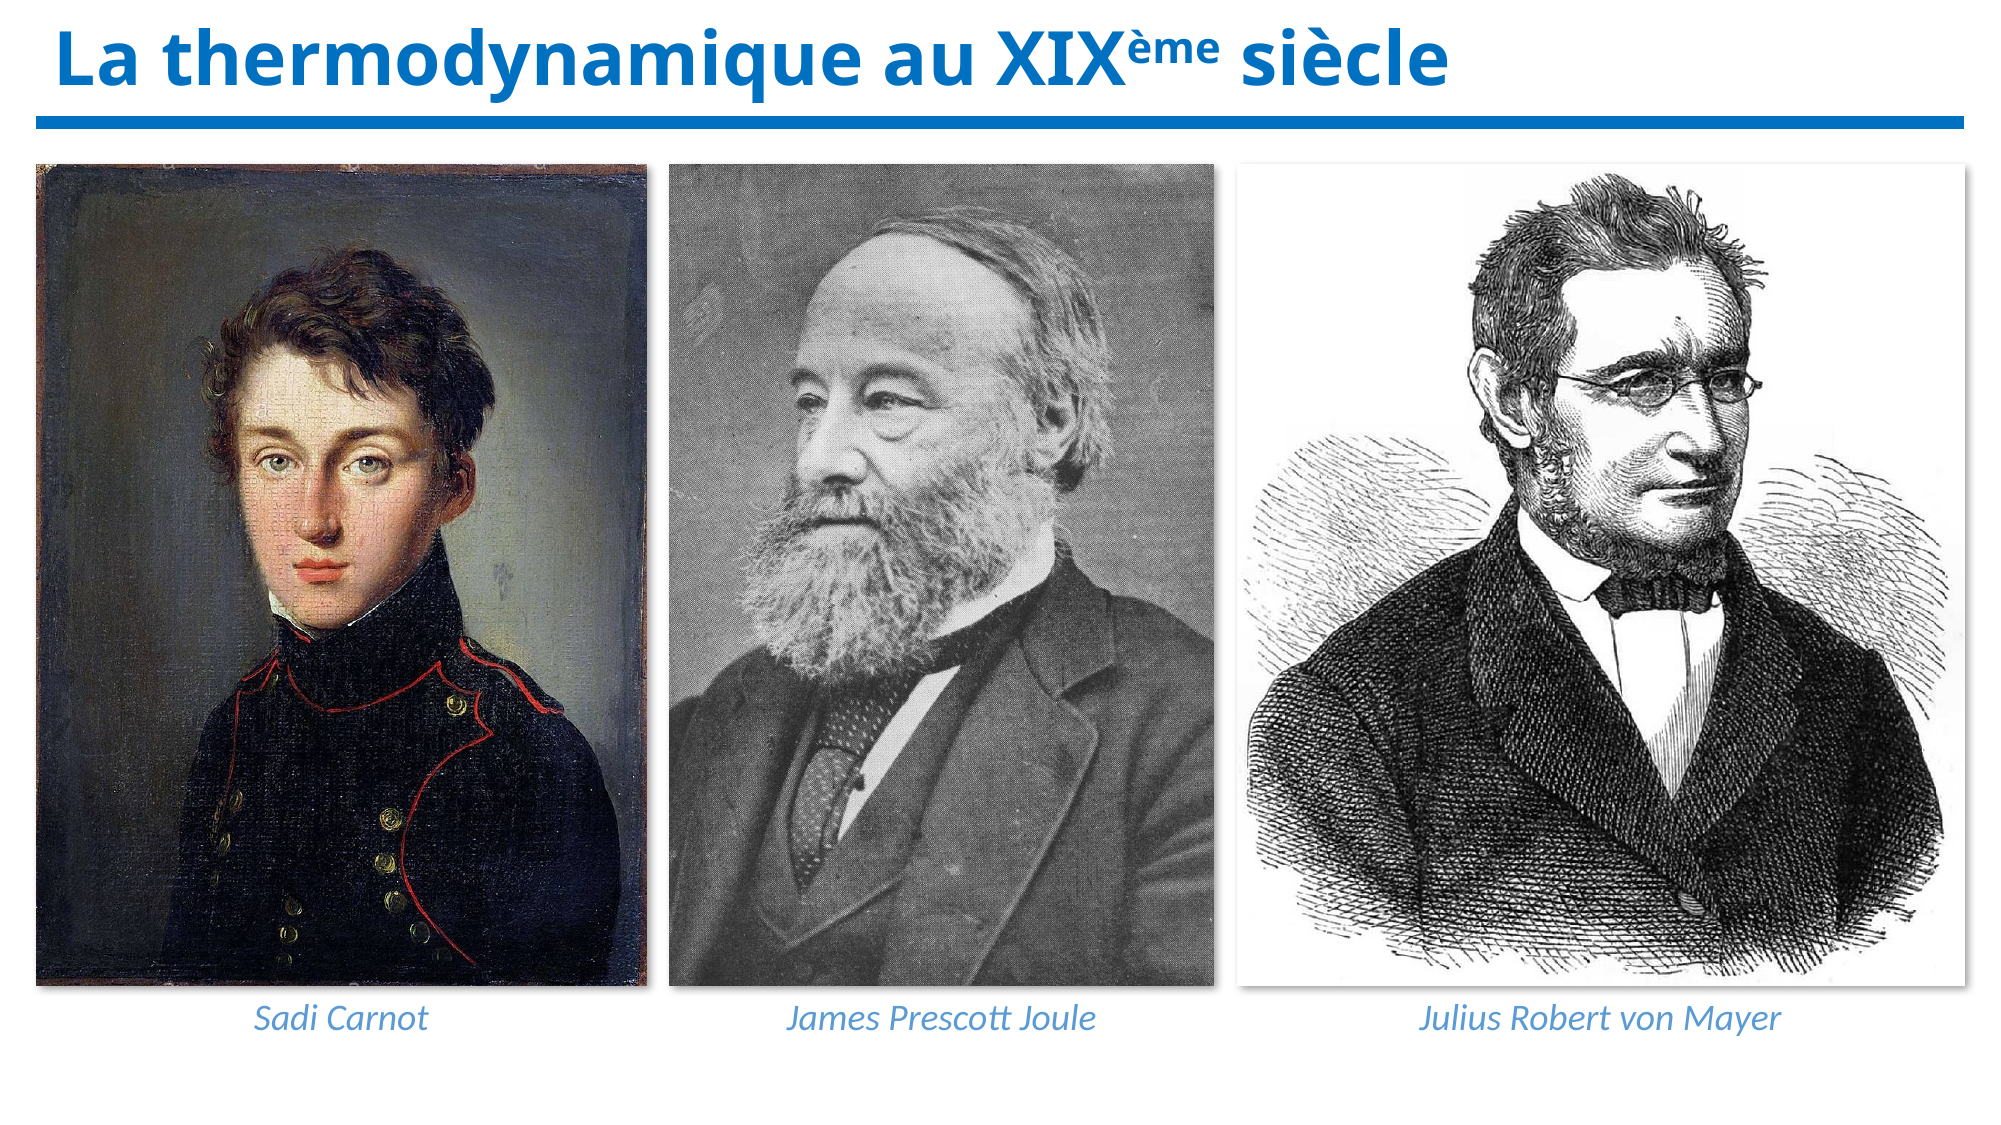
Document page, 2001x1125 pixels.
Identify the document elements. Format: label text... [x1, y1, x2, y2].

text_box James Prescott Joule [771, 986, 1112, 1046]
picture [669, 164, 1215, 986]
text_box Sadi Carnot [239, 986, 444, 1046]
text_box Julius Robert von Mayer [1404, 986, 1797, 1046]
text_box La thermodynamique au XIXème siècle [0, 0, 2000, 123]
picture [1236, 164, 1965, 986]
picture [36, 164, 647, 986]
